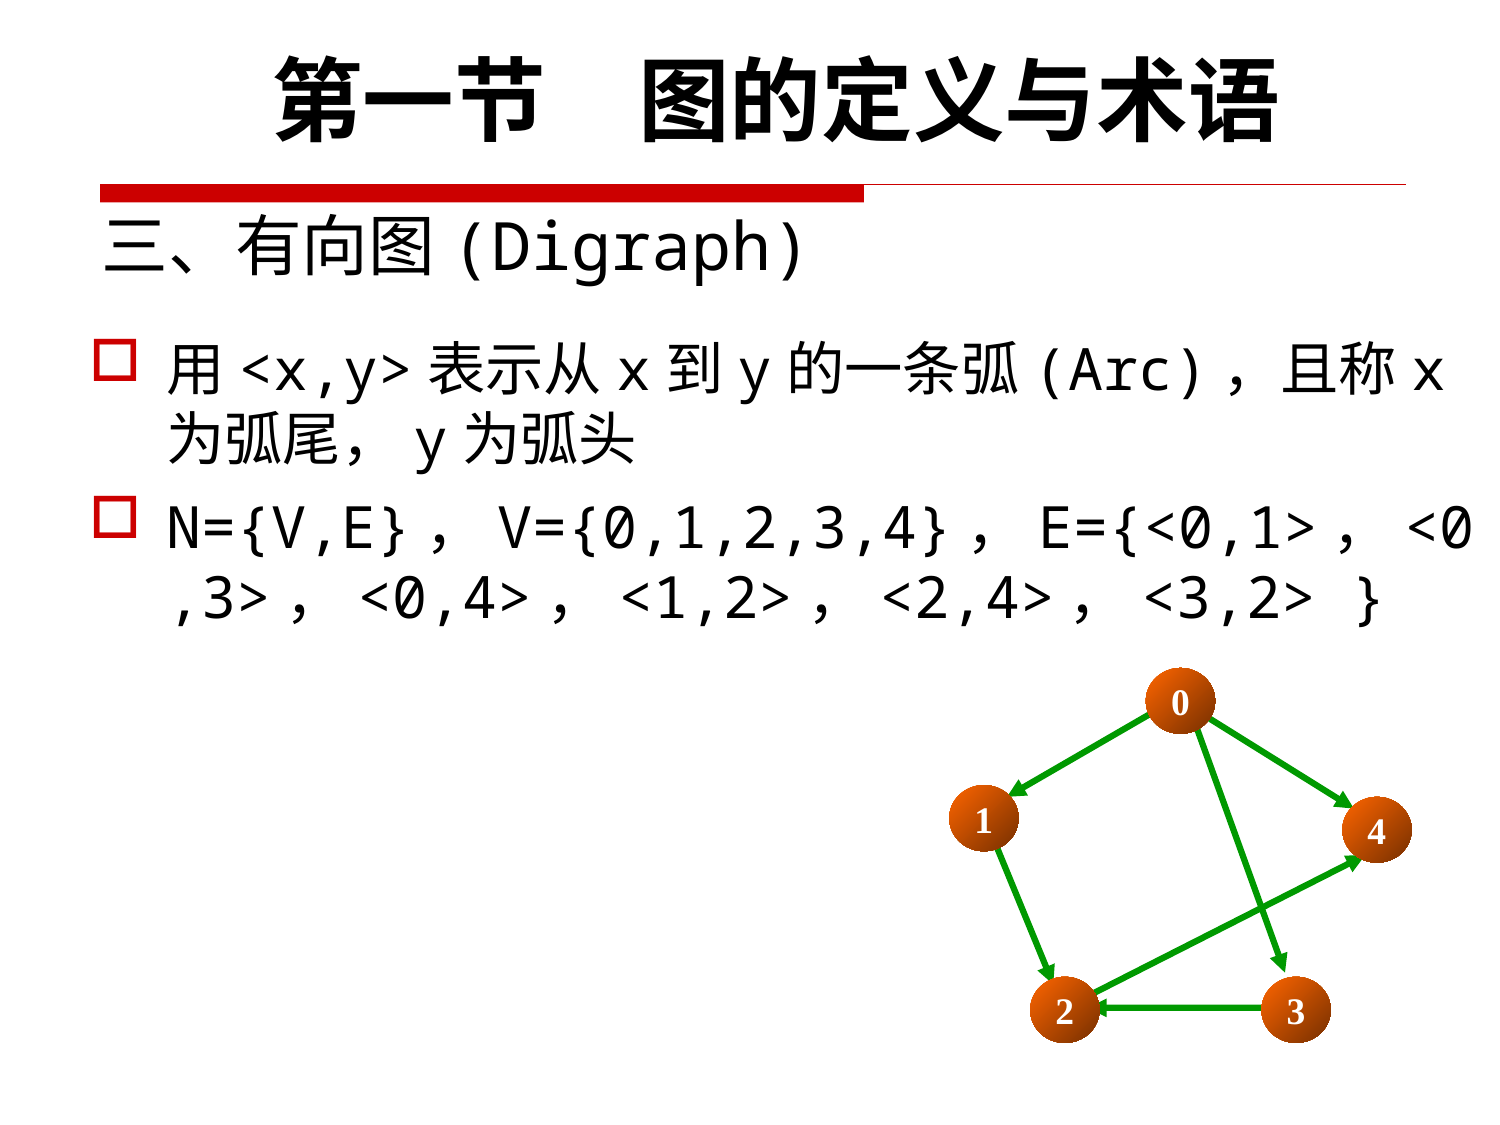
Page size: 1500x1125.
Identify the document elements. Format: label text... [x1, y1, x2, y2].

list 用<x,y>表示从x到y的一条弧(Arc)，且称x为弧尾，y为弧头 N={V,E}，V={0,1,2,3,4}，E={<0,1>，<0,3>，<0,4>，<1,2>，<2,4>，<3,2> } [74, 324, 1500, 668]
text_box 第一节 图的定义与术语 [82, 35, 1470, 160]
title 三、有向图(Digraph) [86, 187, 1025, 292]
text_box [948, 667, 1412, 1044]
